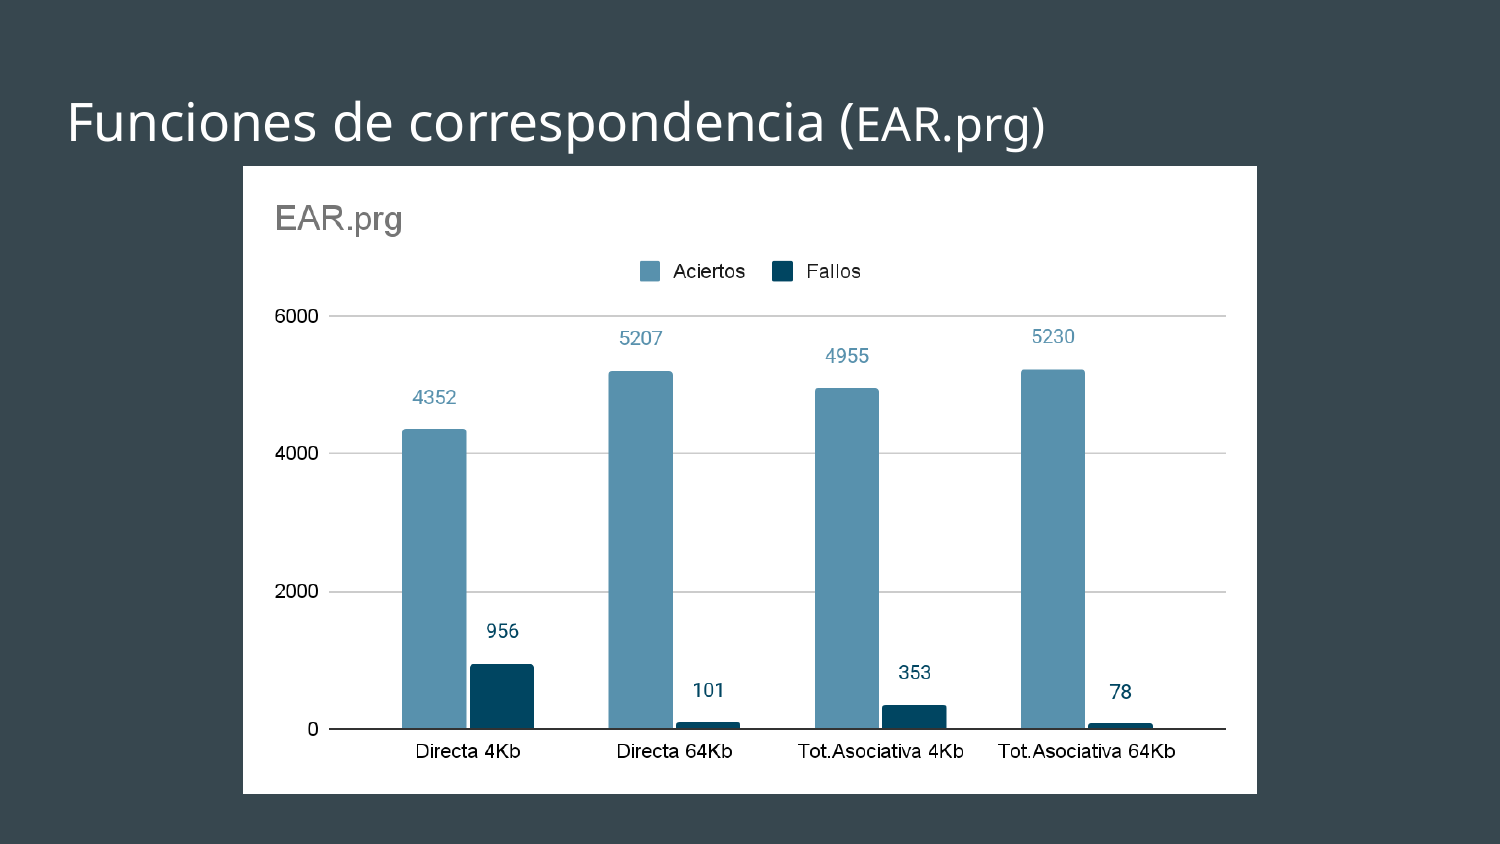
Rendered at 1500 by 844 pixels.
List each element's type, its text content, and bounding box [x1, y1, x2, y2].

picture [242, 166, 1258, 794]
title Funciones de correspondencia (EAR.prg) [51, 72, 1449, 167]
